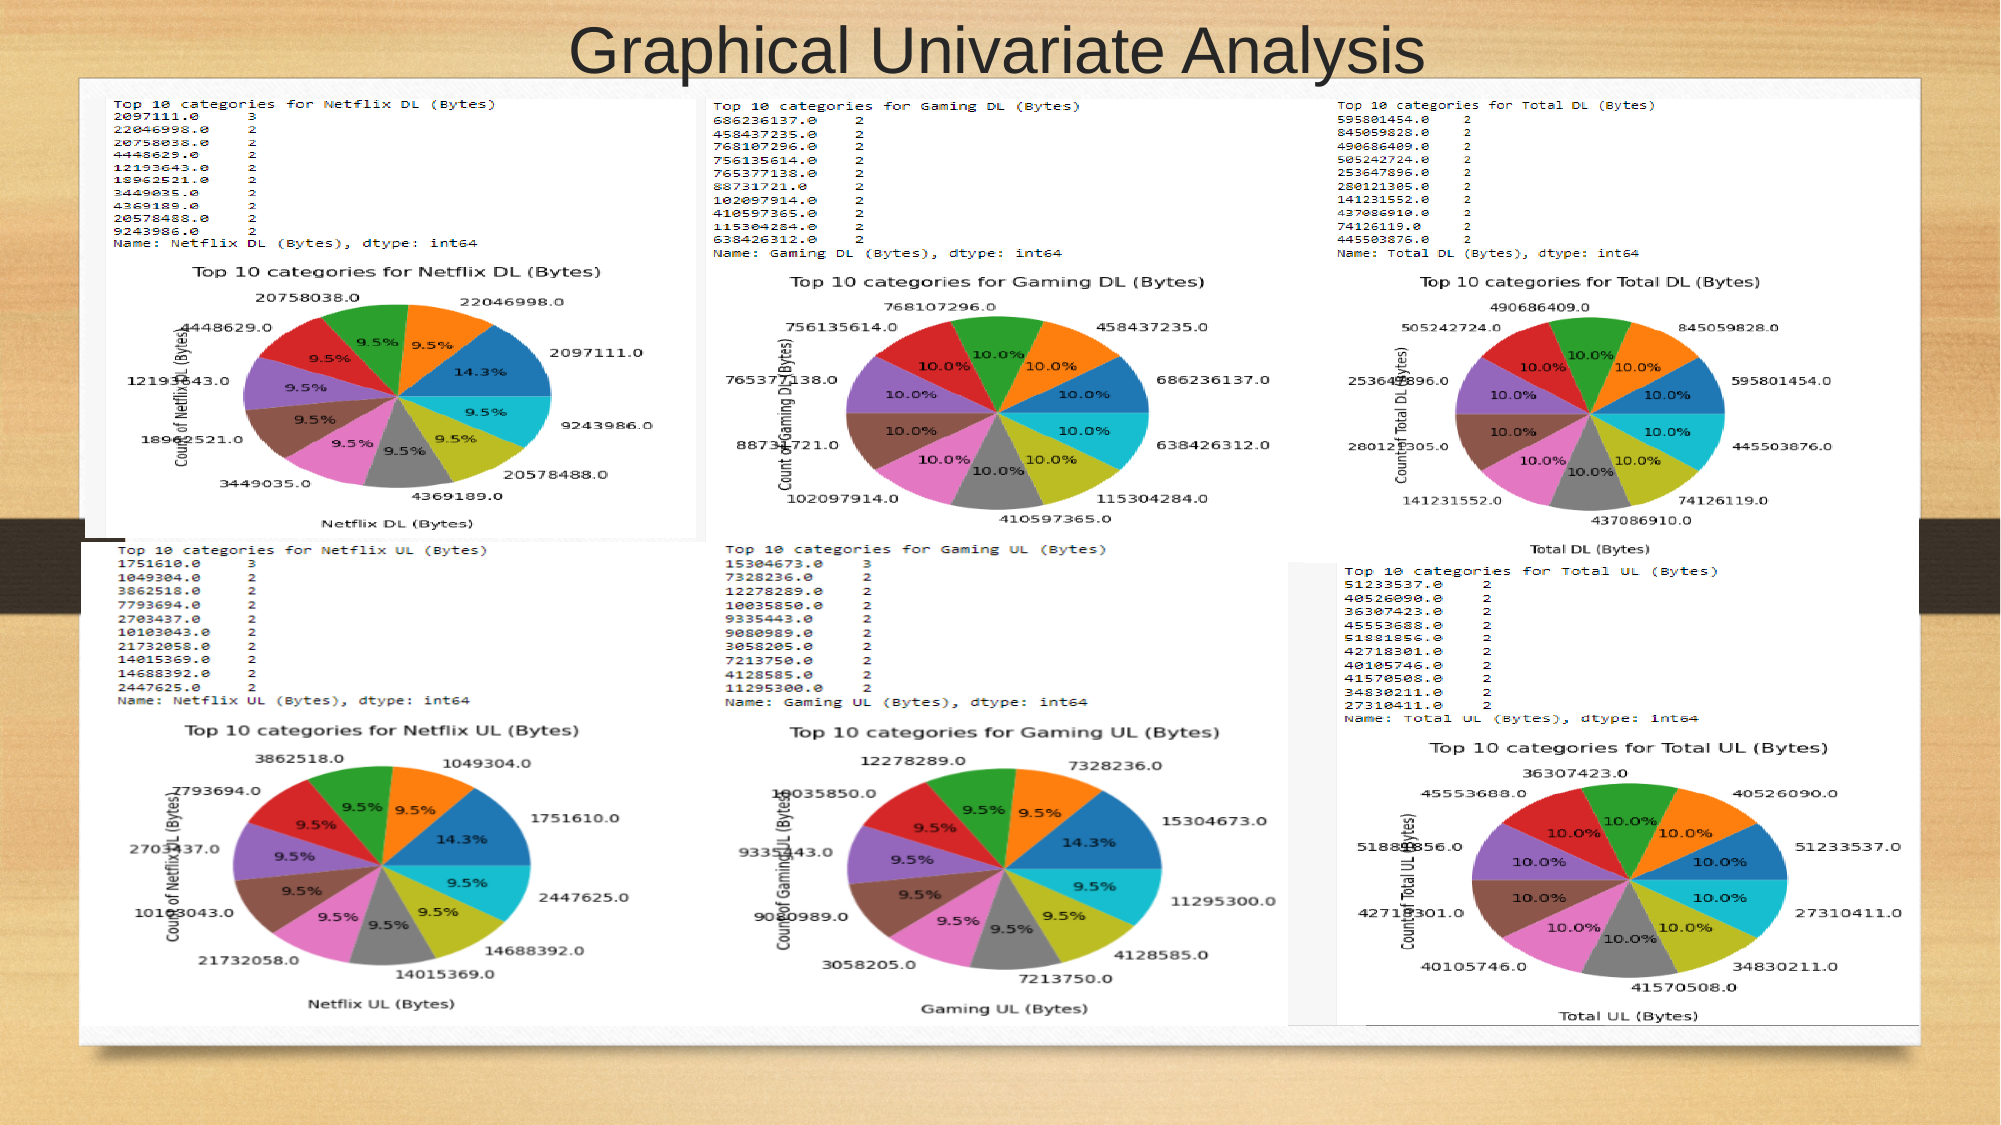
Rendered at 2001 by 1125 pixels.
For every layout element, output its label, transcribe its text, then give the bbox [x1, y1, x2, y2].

title Graphical Univariate Analysis [220, 0, 1796, 95]
picture [0, 0, 2001, 1125]
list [85, 99, 696, 538]
